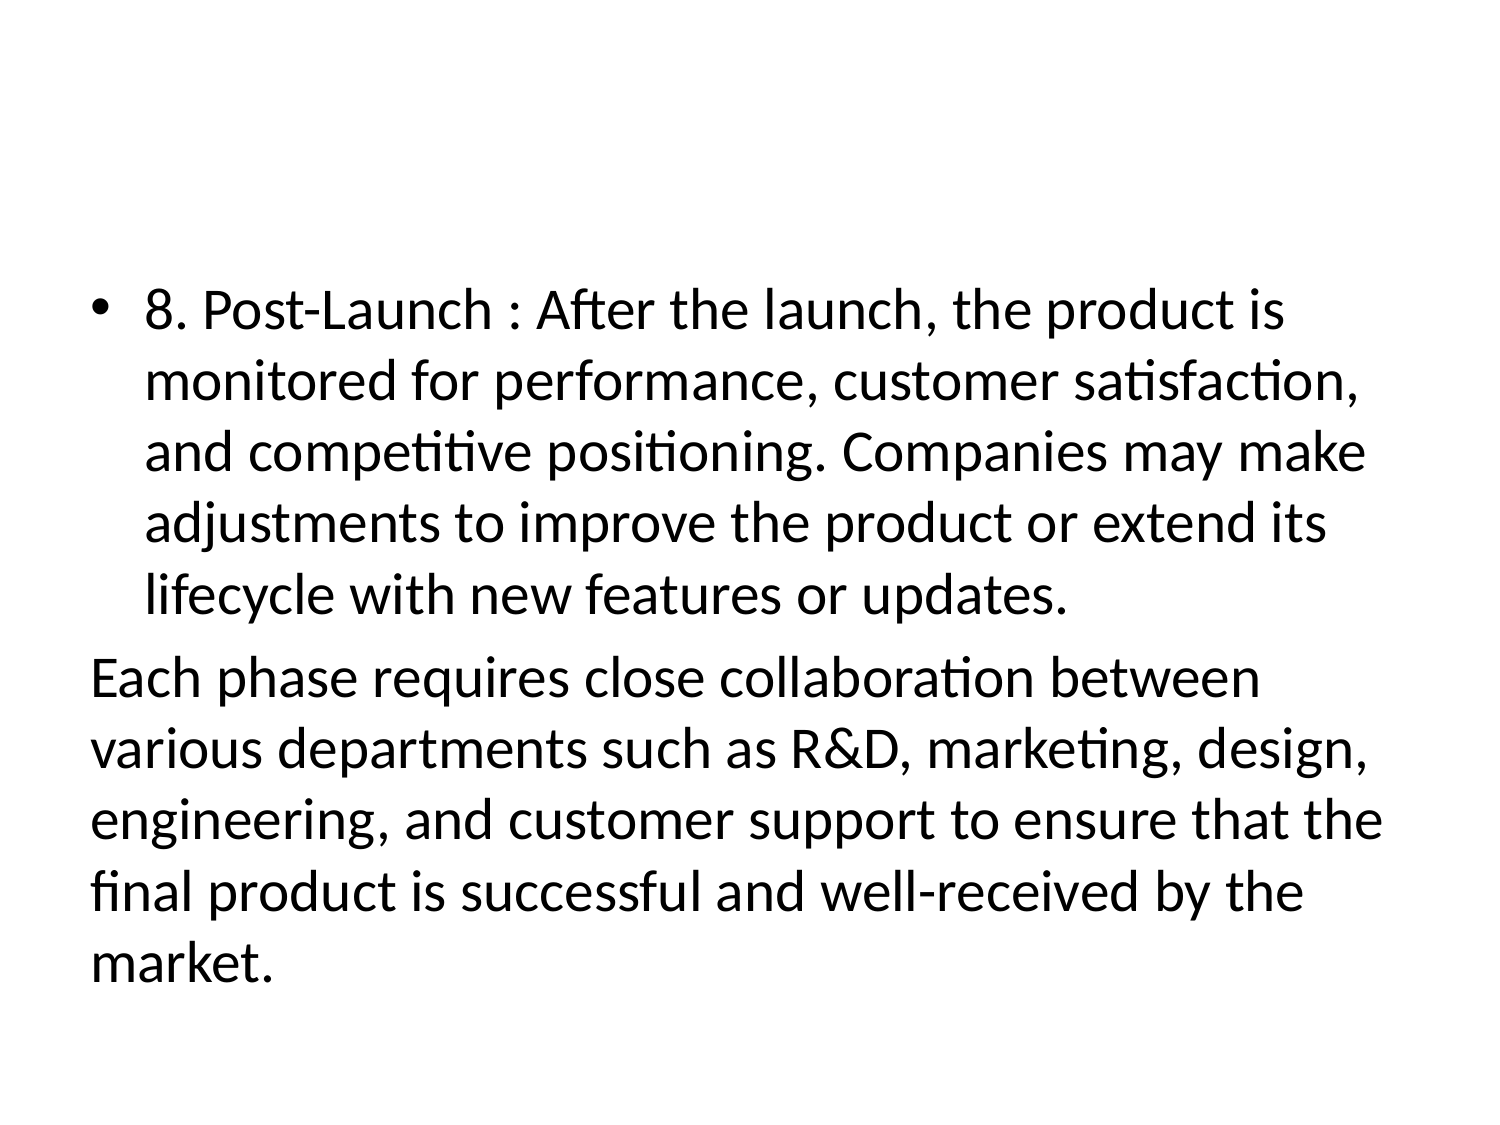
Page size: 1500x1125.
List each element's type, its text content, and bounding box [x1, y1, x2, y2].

list 8. Post-Launch : After the launch, the product is monitored for performance, customer satisfaction, and competitive positioning. Companies may make adjustments to improve the product or extend its lifecycle with new features or updates. Each phase requires close collaboration between various departments such as R&D, marketing, design, engineering, and customer support to ensure that the final product is successful and well-received by the market. [75, 262, 1425, 1005]
